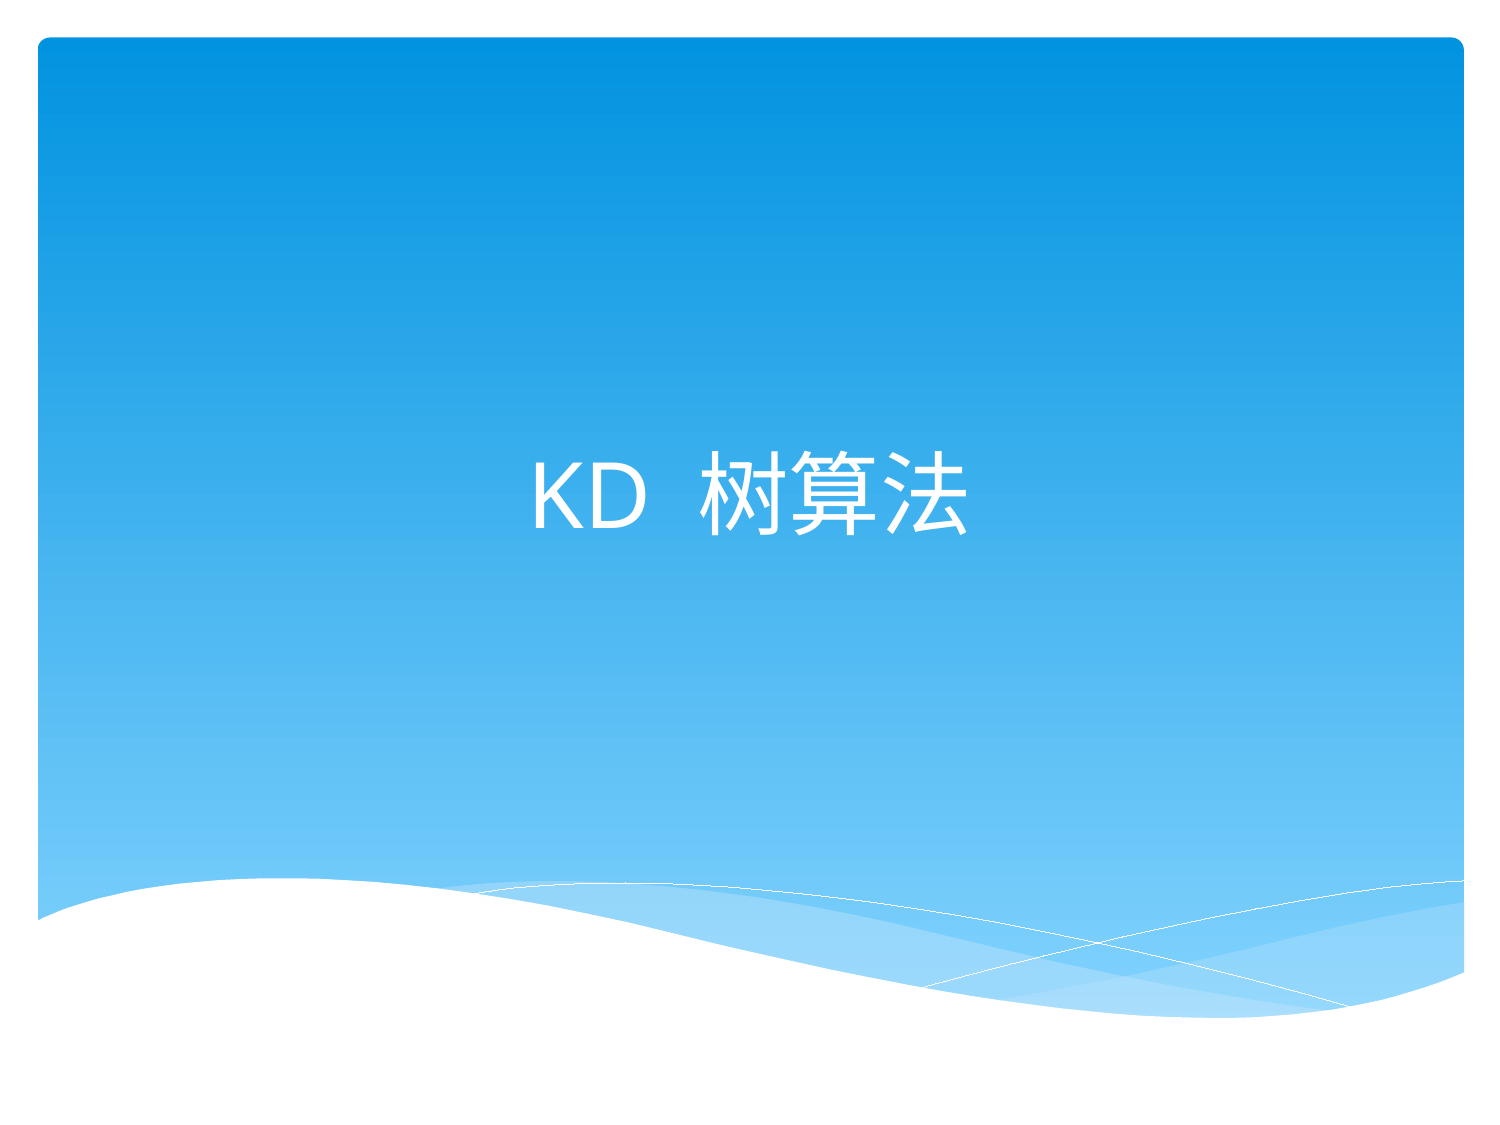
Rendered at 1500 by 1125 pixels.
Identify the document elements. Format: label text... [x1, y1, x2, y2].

title KD 树算法 [112, 262, 1388, 555]
